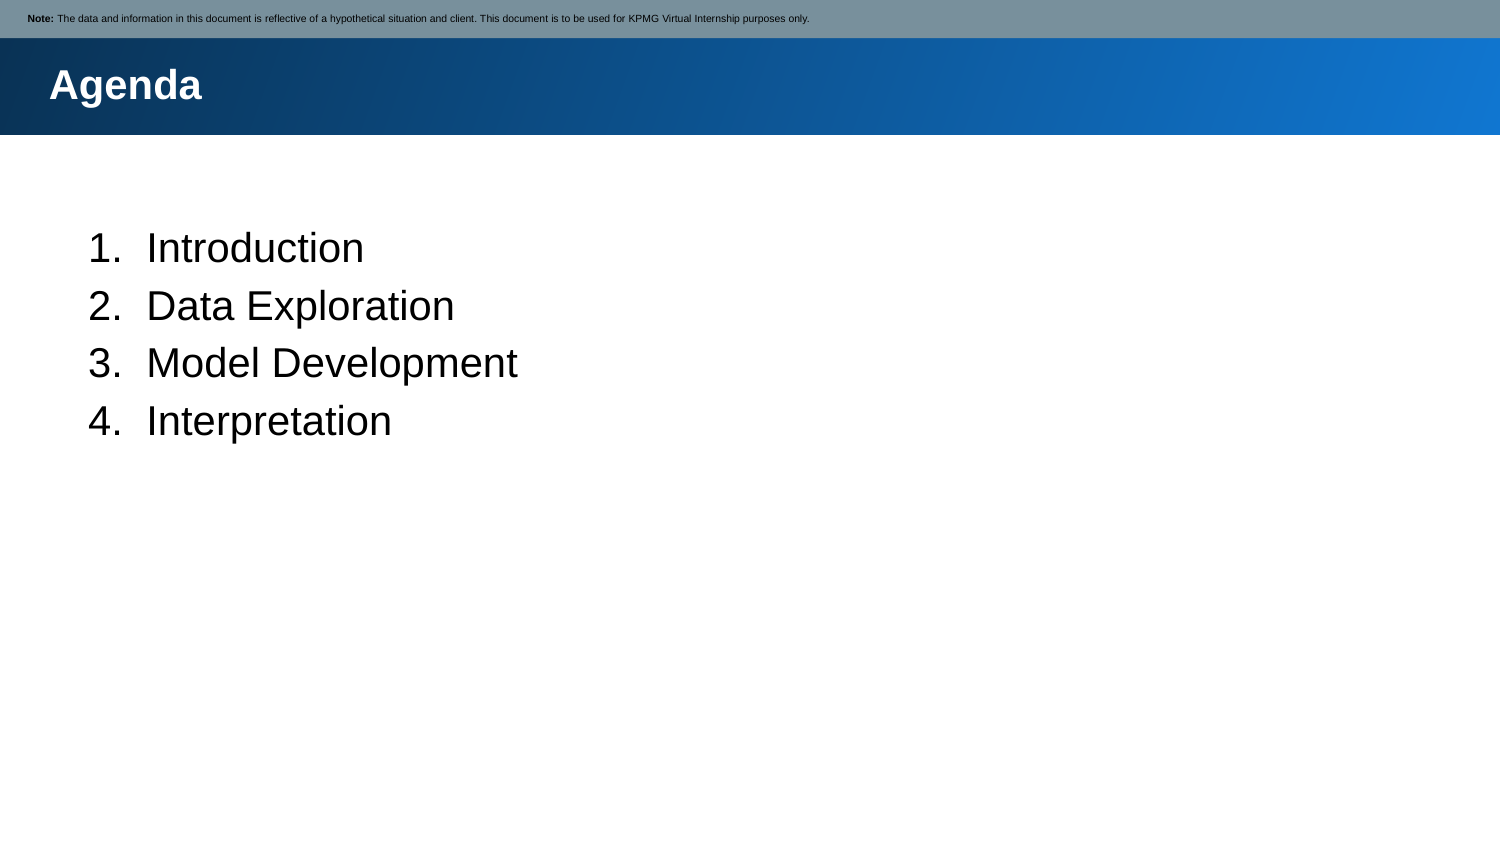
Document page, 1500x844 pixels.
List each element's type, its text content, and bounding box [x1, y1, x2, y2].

text_box [0, 46, 1500, 135]
text_box Agenda [33, 46, 1439, 124]
text_box Introduction Data Exploration Model Development Interpretation [56, 198, 952, 459]
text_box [0, 0, 1500, 39]
